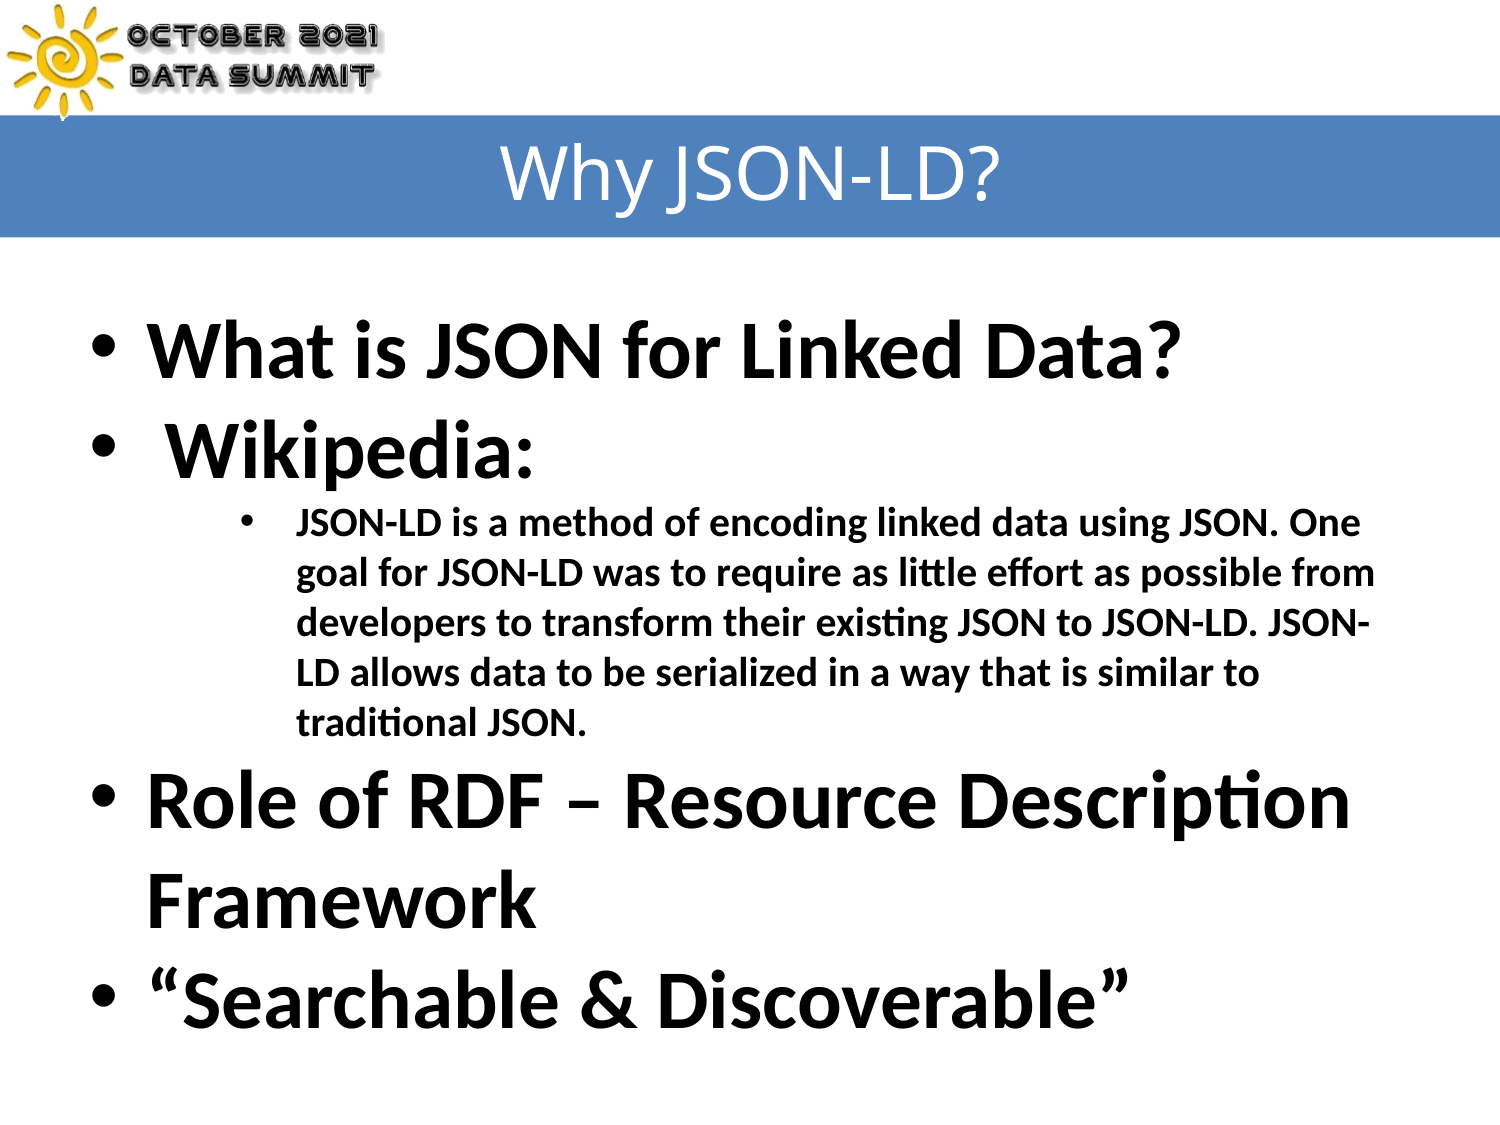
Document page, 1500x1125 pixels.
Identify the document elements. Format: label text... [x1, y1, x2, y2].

picture [2, 0, 391, 127]
text_box Why JSON-LD? [0, 115, 1500, 238]
text_box What is JSON for Linked Data? Wikipedia: JSON-LD is a method of encoding linked data using JSON. One goal for JSON-LD was to require as little effort as possible from developers to transform their existing JSON to JSON-LD. JSON-LD allows data to be serialized in a way that is similar to traditional JSON. Role of RDF – Resource Description Framework “Searchable & Discoverable” [74, 287, 1425, 1053]
